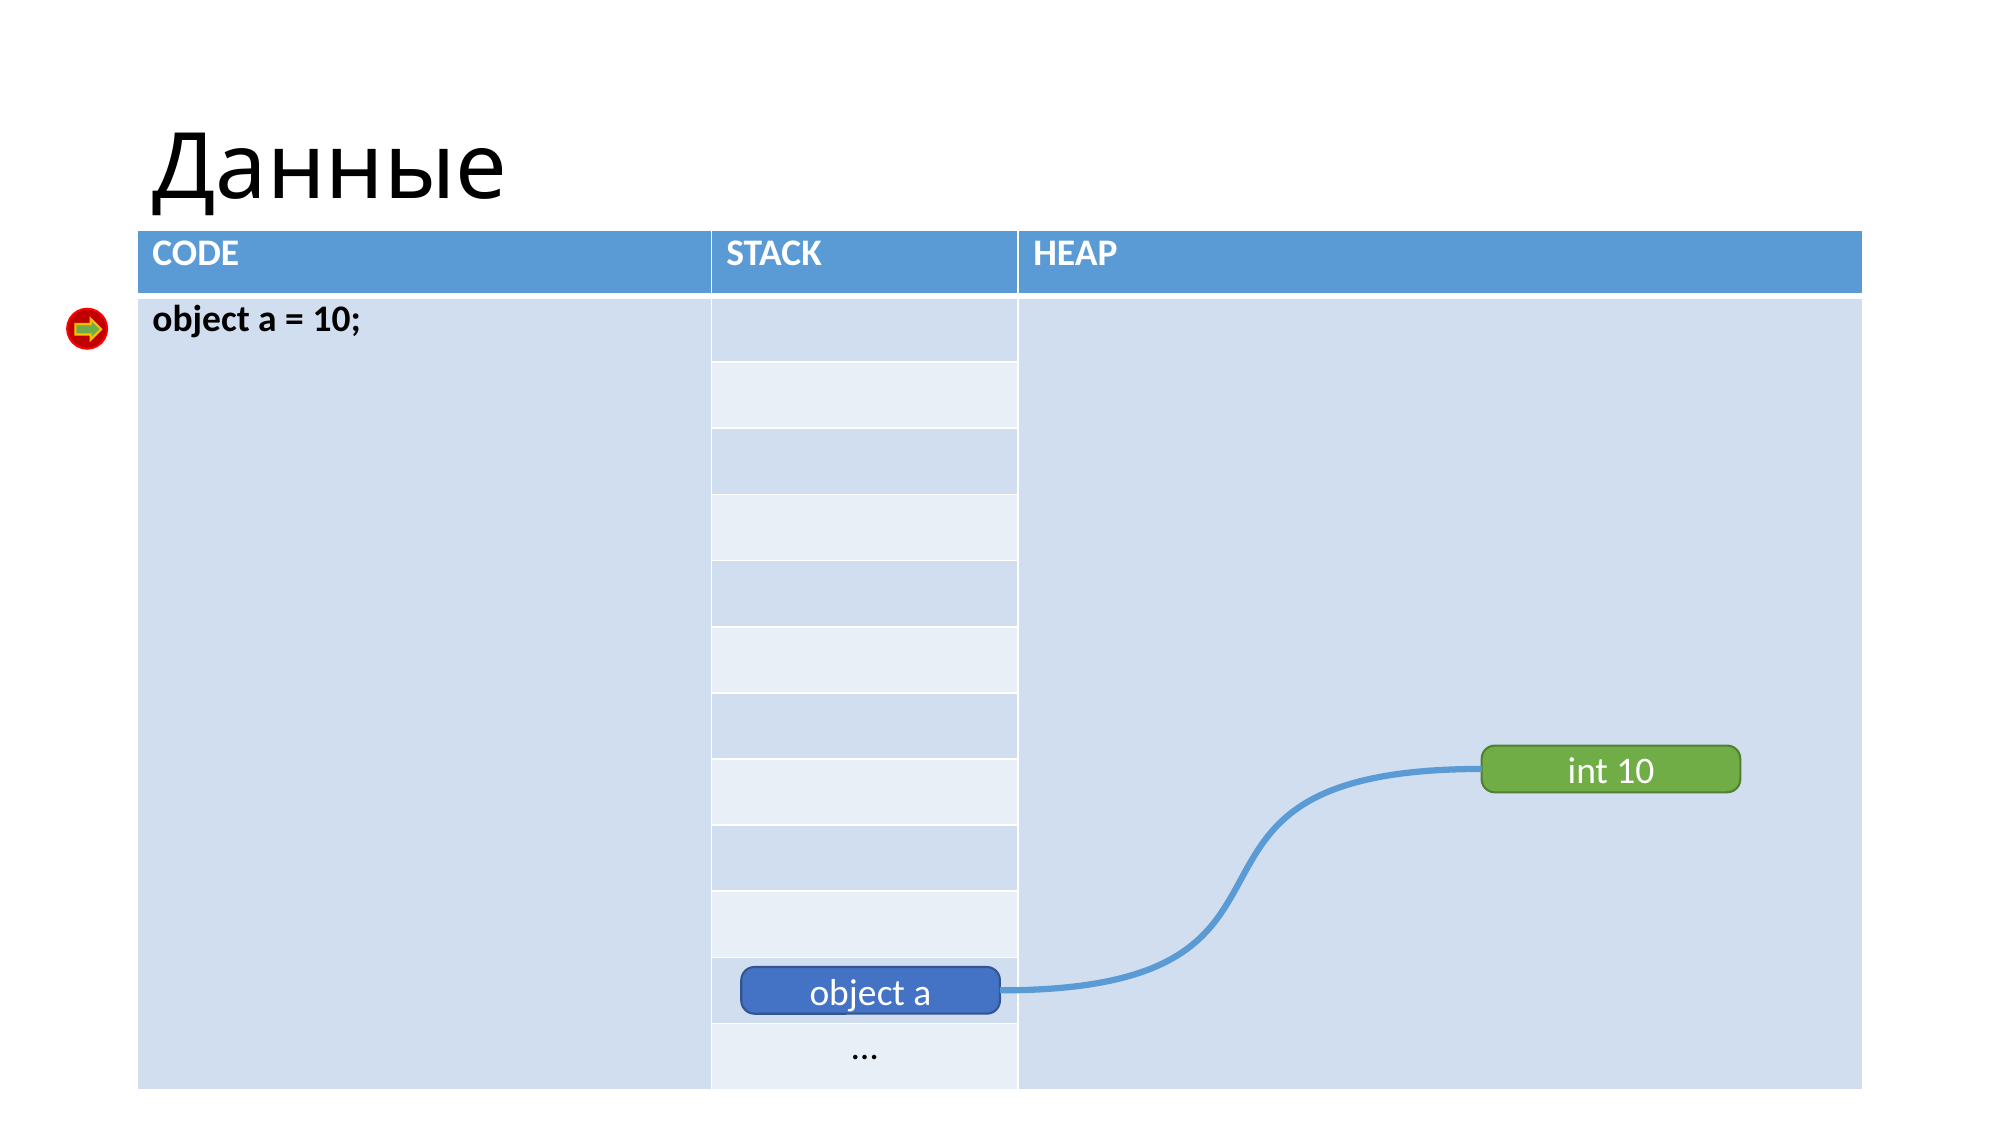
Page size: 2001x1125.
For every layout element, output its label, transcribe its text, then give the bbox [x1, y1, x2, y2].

table_cell [712, 694, 1017, 758]
table_cell [712, 826, 999, 890]
table_cell [712, 760, 1017, 824]
table_cell [712, 892, 999, 957]
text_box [67, 308, 108, 349]
table_header CODE [138, 231, 711, 293]
table_cell [712, 561, 1017, 626]
table_cell … [712, 1024, 1017, 1089]
table_header STACK [712, 231, 1017, 293]
title Данные [137, 59, 1863, 229]
text_box object a [740, 965, 1002, 1015]
text_box int 10 [1480, 744, 1742, 794]
table_cell object a = 10; [138, 299, 711, 1089]
table_cell [712, 495, 1017, 560]
table_cell [712, 429, 1017, 494]
table_header HEAP [1019, 231, 1862, 293]
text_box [999, 768, 1482, 991]
table_cell [712, 628, 1017, 692]
table_cell [1019, 299, 1862, 1089]
table_cell [712, 363, 1017, 427]
table_cell [712, 299, 1017, 361]
table_cell [712, 958, 1017, 1023]
